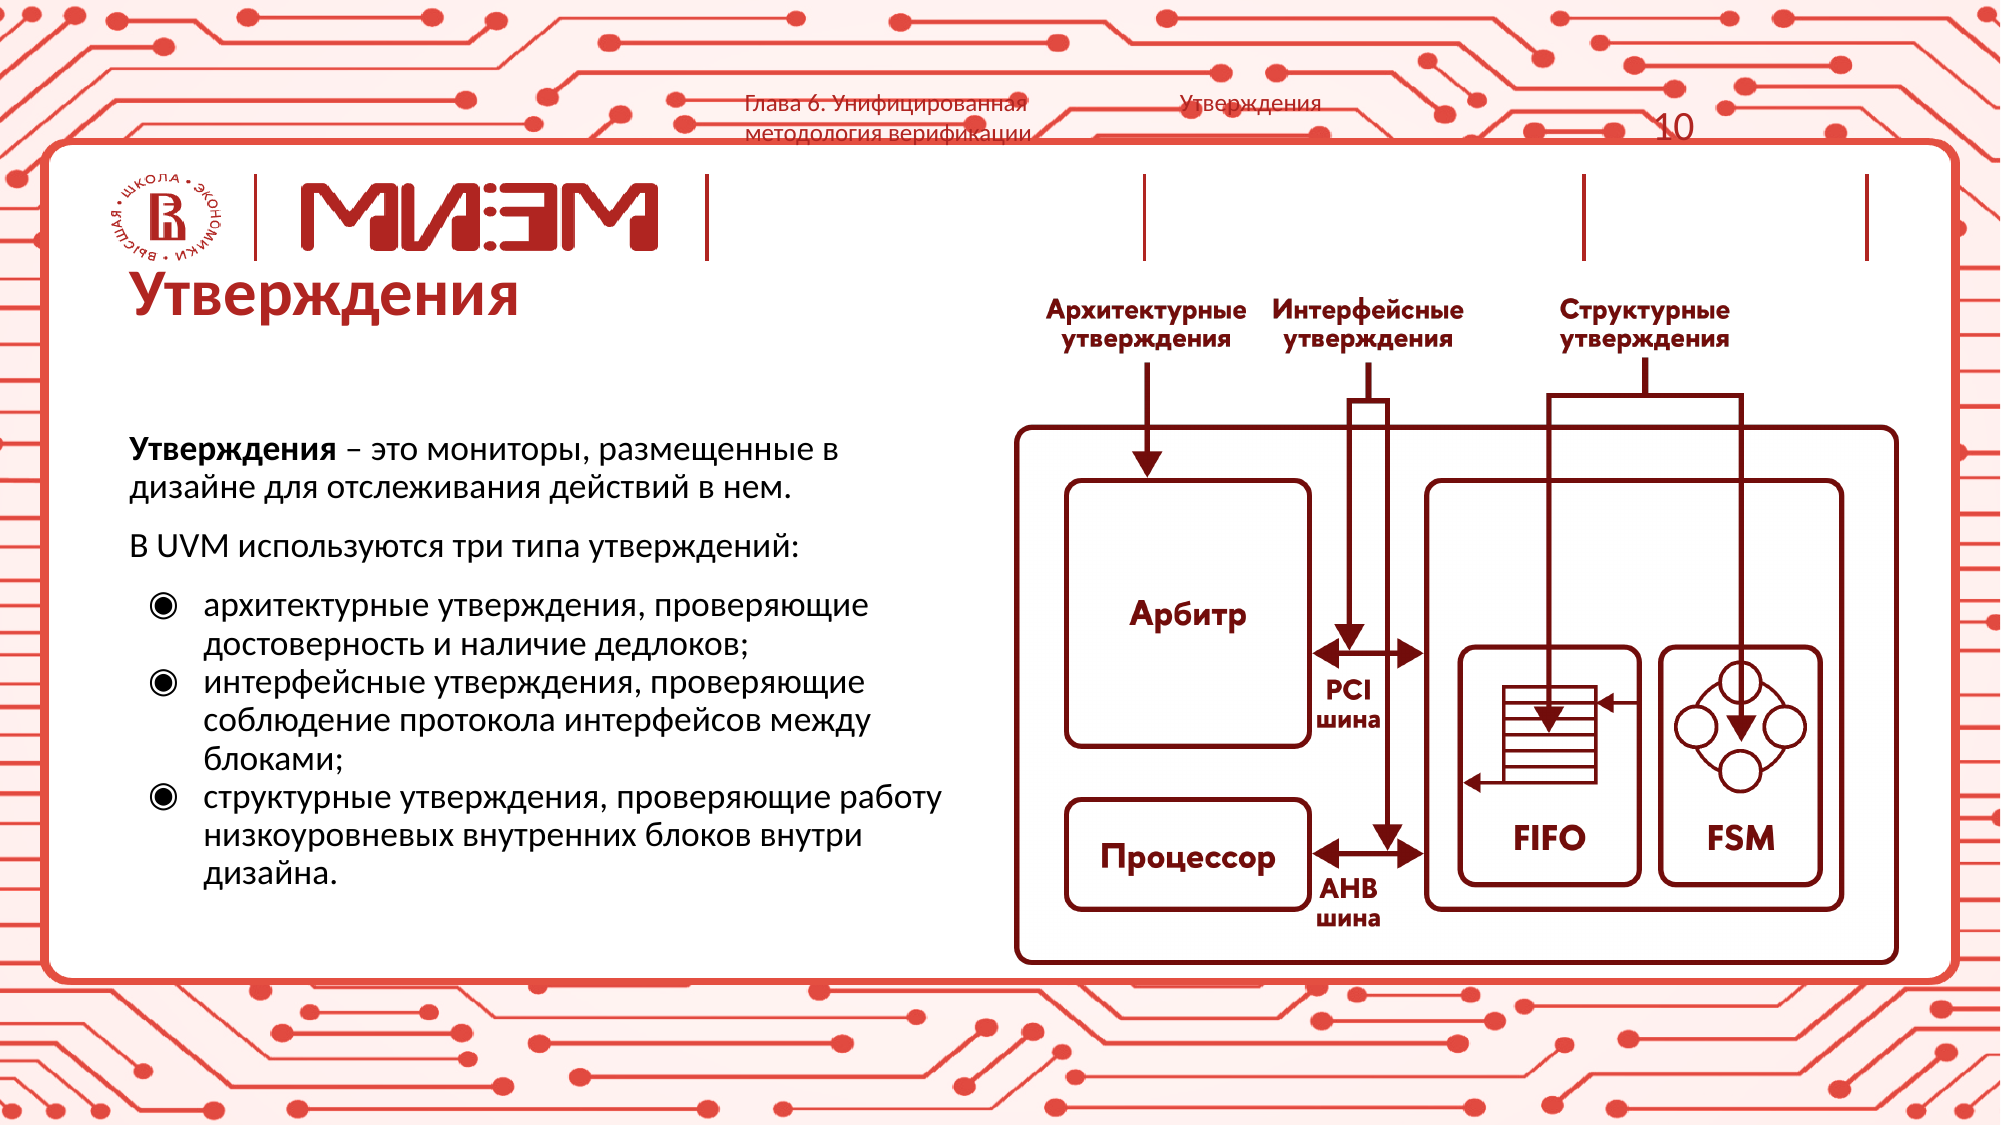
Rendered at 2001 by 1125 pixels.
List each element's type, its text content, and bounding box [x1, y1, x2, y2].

list Утверждения – это мониторы, размещенные в дизайне для отслеживания действий в нем. В UVM используются три типа утверждений: архитектурные утверждения, проверяющие достоверность и наличие дедлоков; интерфейсные утверждения, проверяющие соблюдение протокола интерфейсов между блоками; структурные утверждения, проверяющие работу низкоуровневых внутренних блоков внутри дизайна. [114, 422, 981, 1022]
text_box Утверждения [1164, 78, 1560, 124]
text_box Глава 6. Унифицированная методология верификации [729, 78, 1125, 154]
title Утверждения [114, 222, 981, 365]
picture [0, 0, 2001, 1125]
slide_number 10 [1637, 94, 1727, 154]
